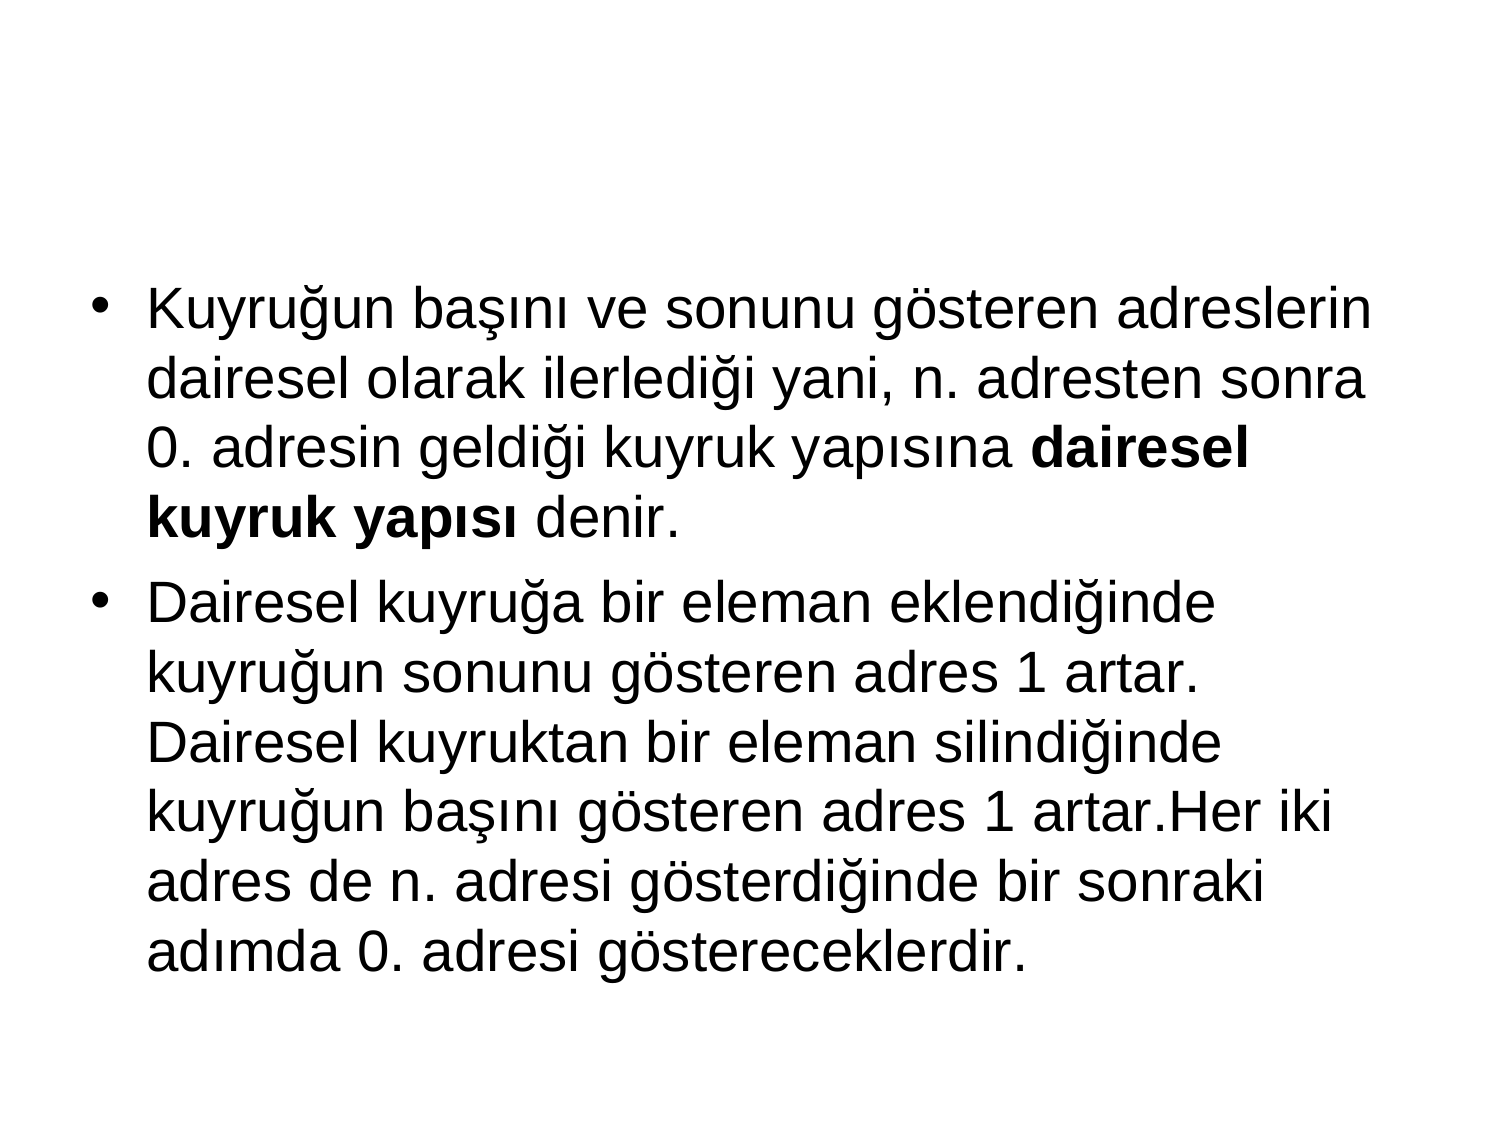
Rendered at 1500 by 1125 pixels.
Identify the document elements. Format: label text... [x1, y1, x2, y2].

list Kuyruğun başını ve sonunu gösteren adreslerin dairesel olarak ilerlediği yani, n. adresten sonra 0. adresin geldiği kuyruk yapısına dairesel kuyruk yapısı denir. Dairesel kuyruğa bir eleman eklendiğinde kuyruğun sonunu gösteren adres 1 artar. Dairesel kuyruktan bir eleman silindiğinde kuyruğun başını gösteren adres 1 artar.Her iki adres de n. adresi gösterdiğinde bir sonraki adımda 0. adresi göstereceklerdir. [75, 262, 1425, 1005]
